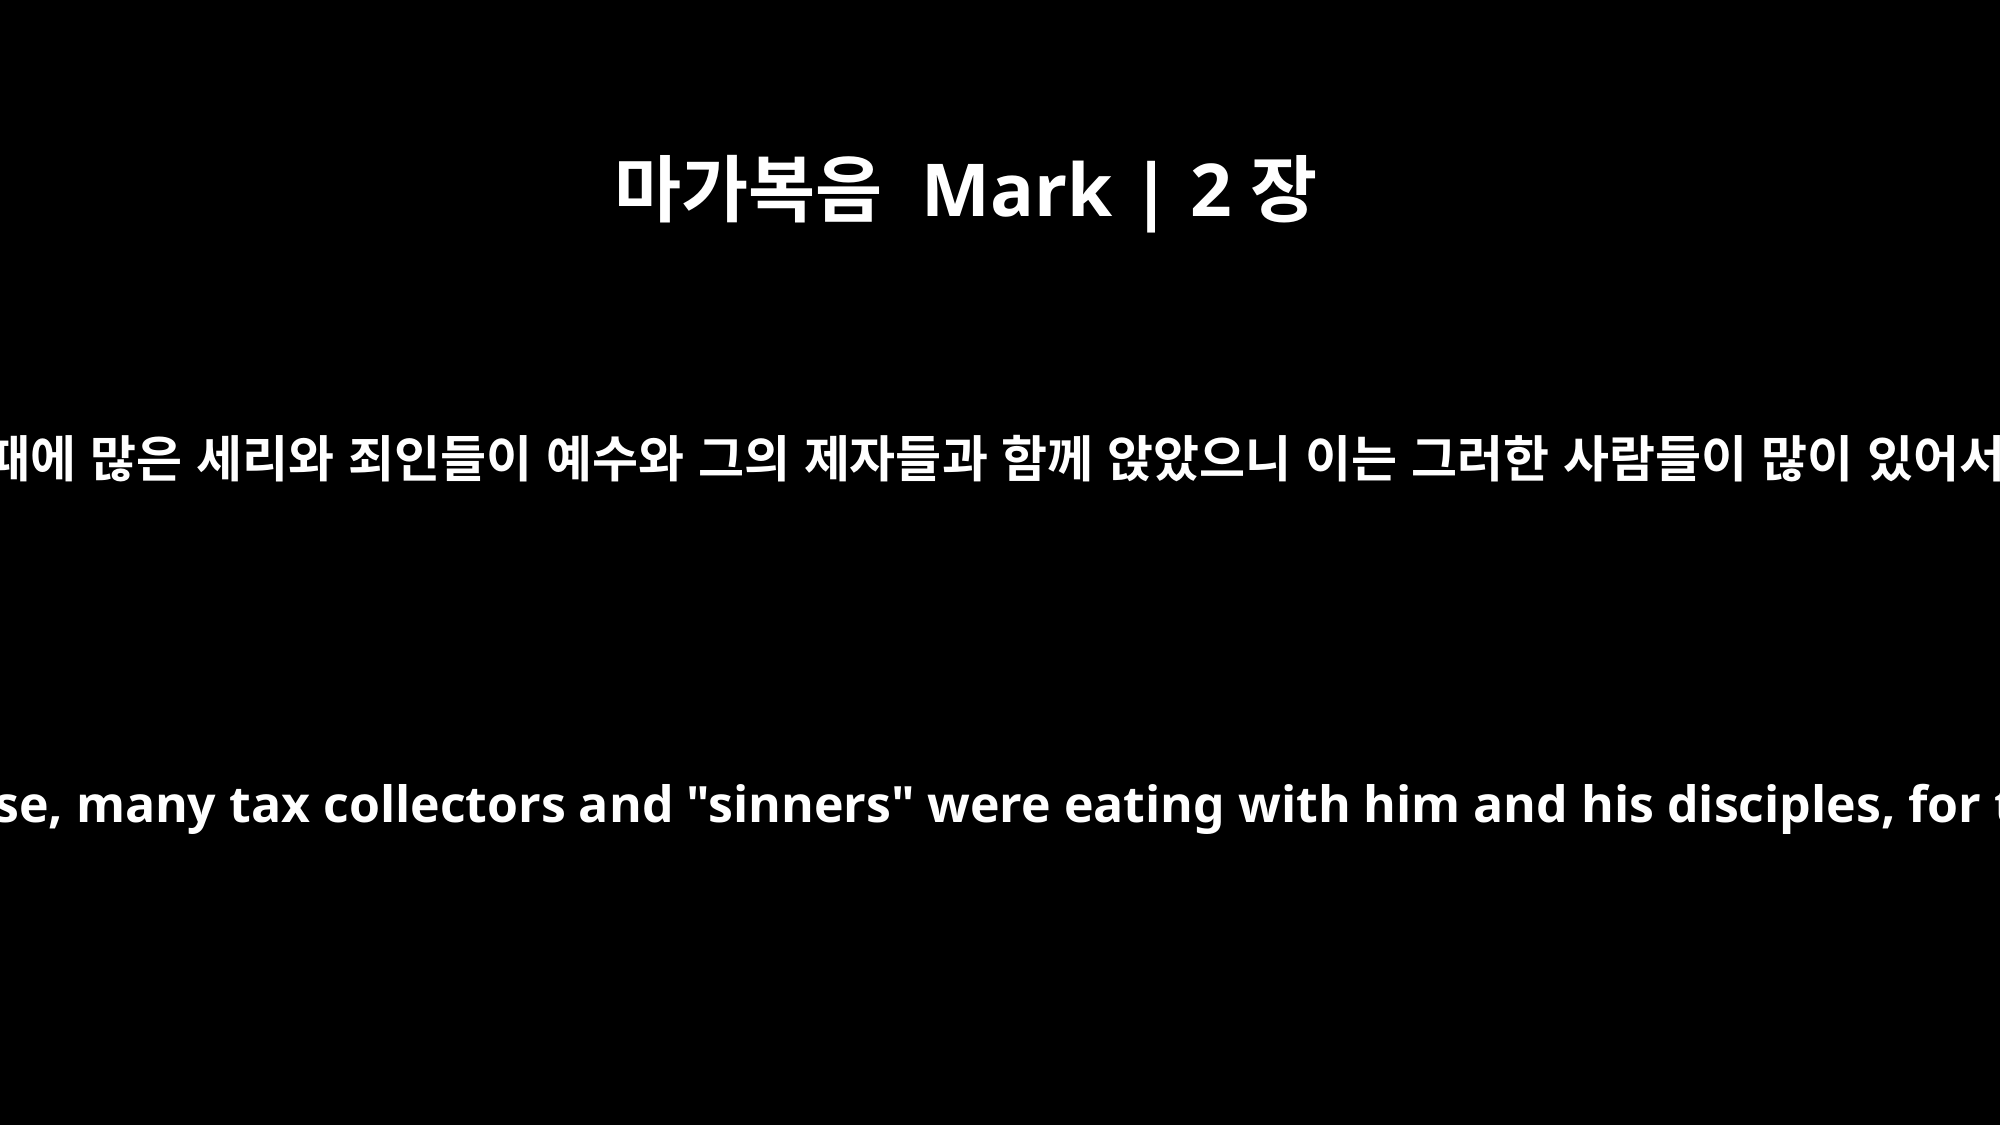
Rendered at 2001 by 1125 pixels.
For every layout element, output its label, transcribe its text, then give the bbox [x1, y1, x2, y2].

text_box While Jesus was having dinner at Levi's house, many tax collectors and "sinners" were eating with him and his disciples, for there were many who followed him. [0, 764, 2000, 840]
text_box 마가복음 Mark | 2장 [599, 136, 1333, 239]
text_box 15 그의 집에 앉아 잡수실 때에 많은 세리와 죄인들이 예수와 그의 제자들과 함께 앉았으니 이는 그러한 사람들이 많이 있어서 예수를 따름이러라 [0, 359, 2000, 495]
